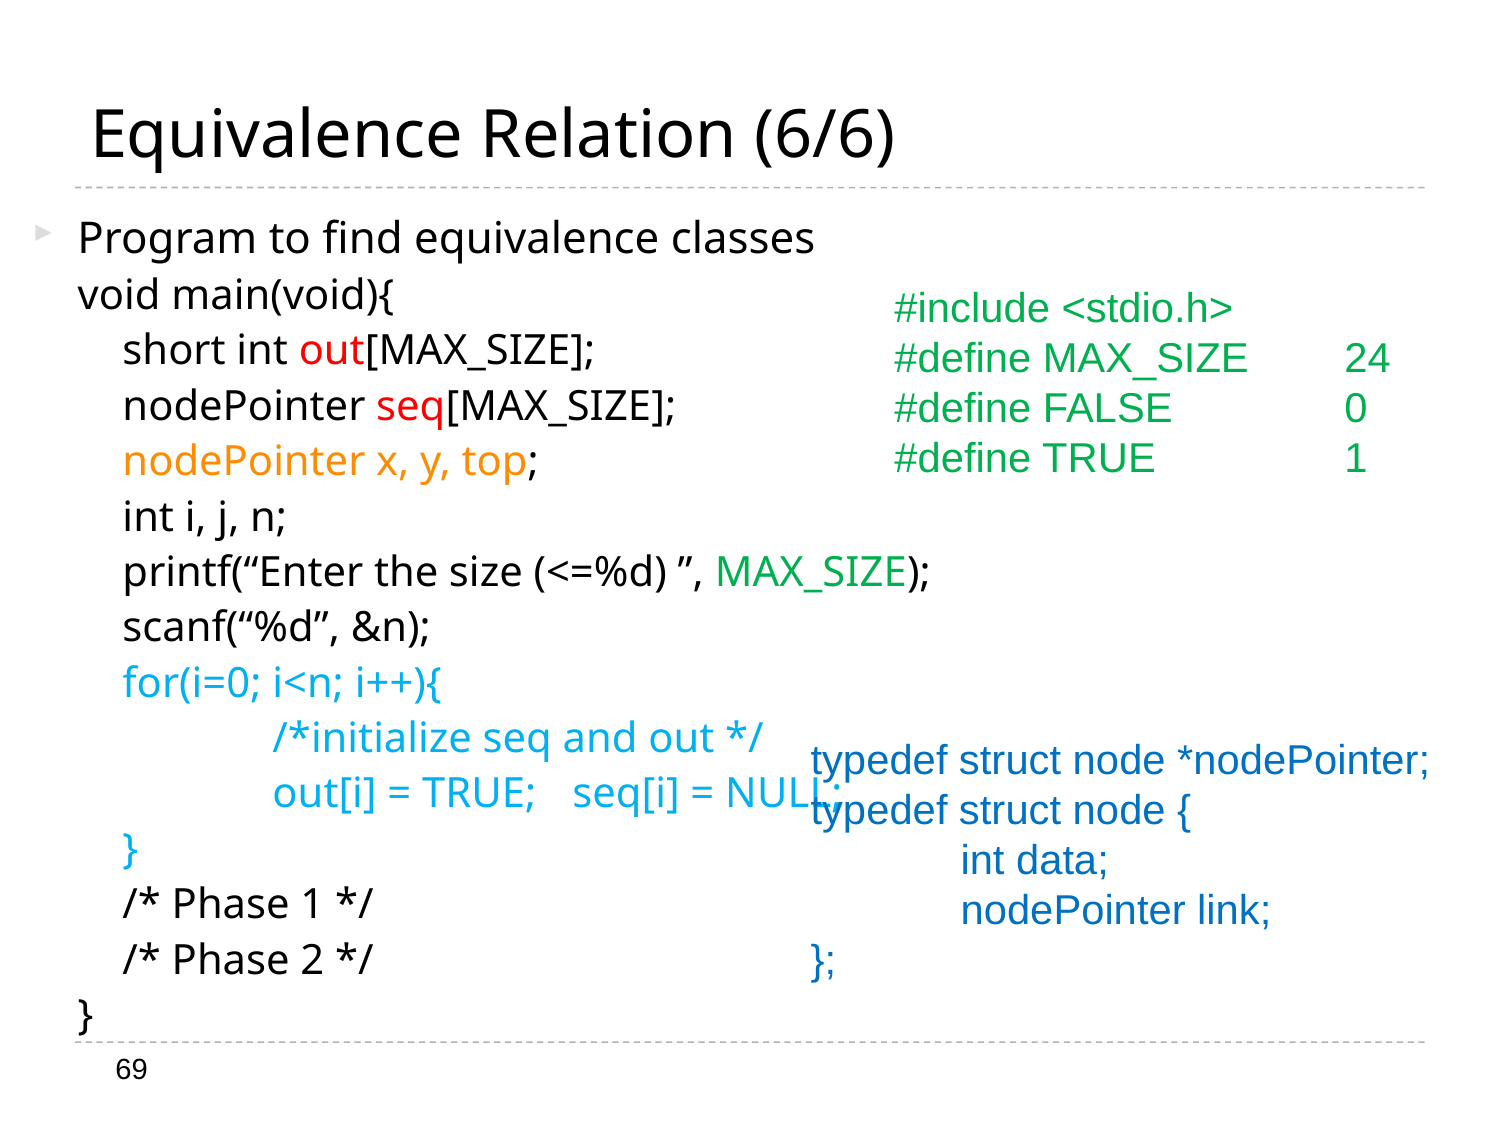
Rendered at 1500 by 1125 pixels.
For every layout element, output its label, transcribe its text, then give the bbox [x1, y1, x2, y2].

list Program to find equivalence classes void main(void){ short int out[MAX_SIZE]; nodePointer seq[MAX_SIZE]; nodePointer x, y, top; int i, j, n; printf(“Enter the size (<=%d) ”, MAX_SIZE); scanf(“%d”, &n); for(i=0; i<n; i++){ /*initialize seq and out */ out[i] = TRUE; seq[i] = NULL; } /* Phase 1 */ /* Phase 2 */ } [17, 208, 1368, 1047]
slide_number 69 [100, 1042, 426, 1103]
text_box #include <stdio.h> #define MAX_SIZE 24 #define FALSE 0 #define TRUE 1 [879, 273, 1483, 489]
text_box typedef struct node *nodePointer; typedef struct node { int data; nodePointer link; }; [795, 725, 1458, 991]
title Equivalence Relation (6/6) [75, 31, 1313, 179]
